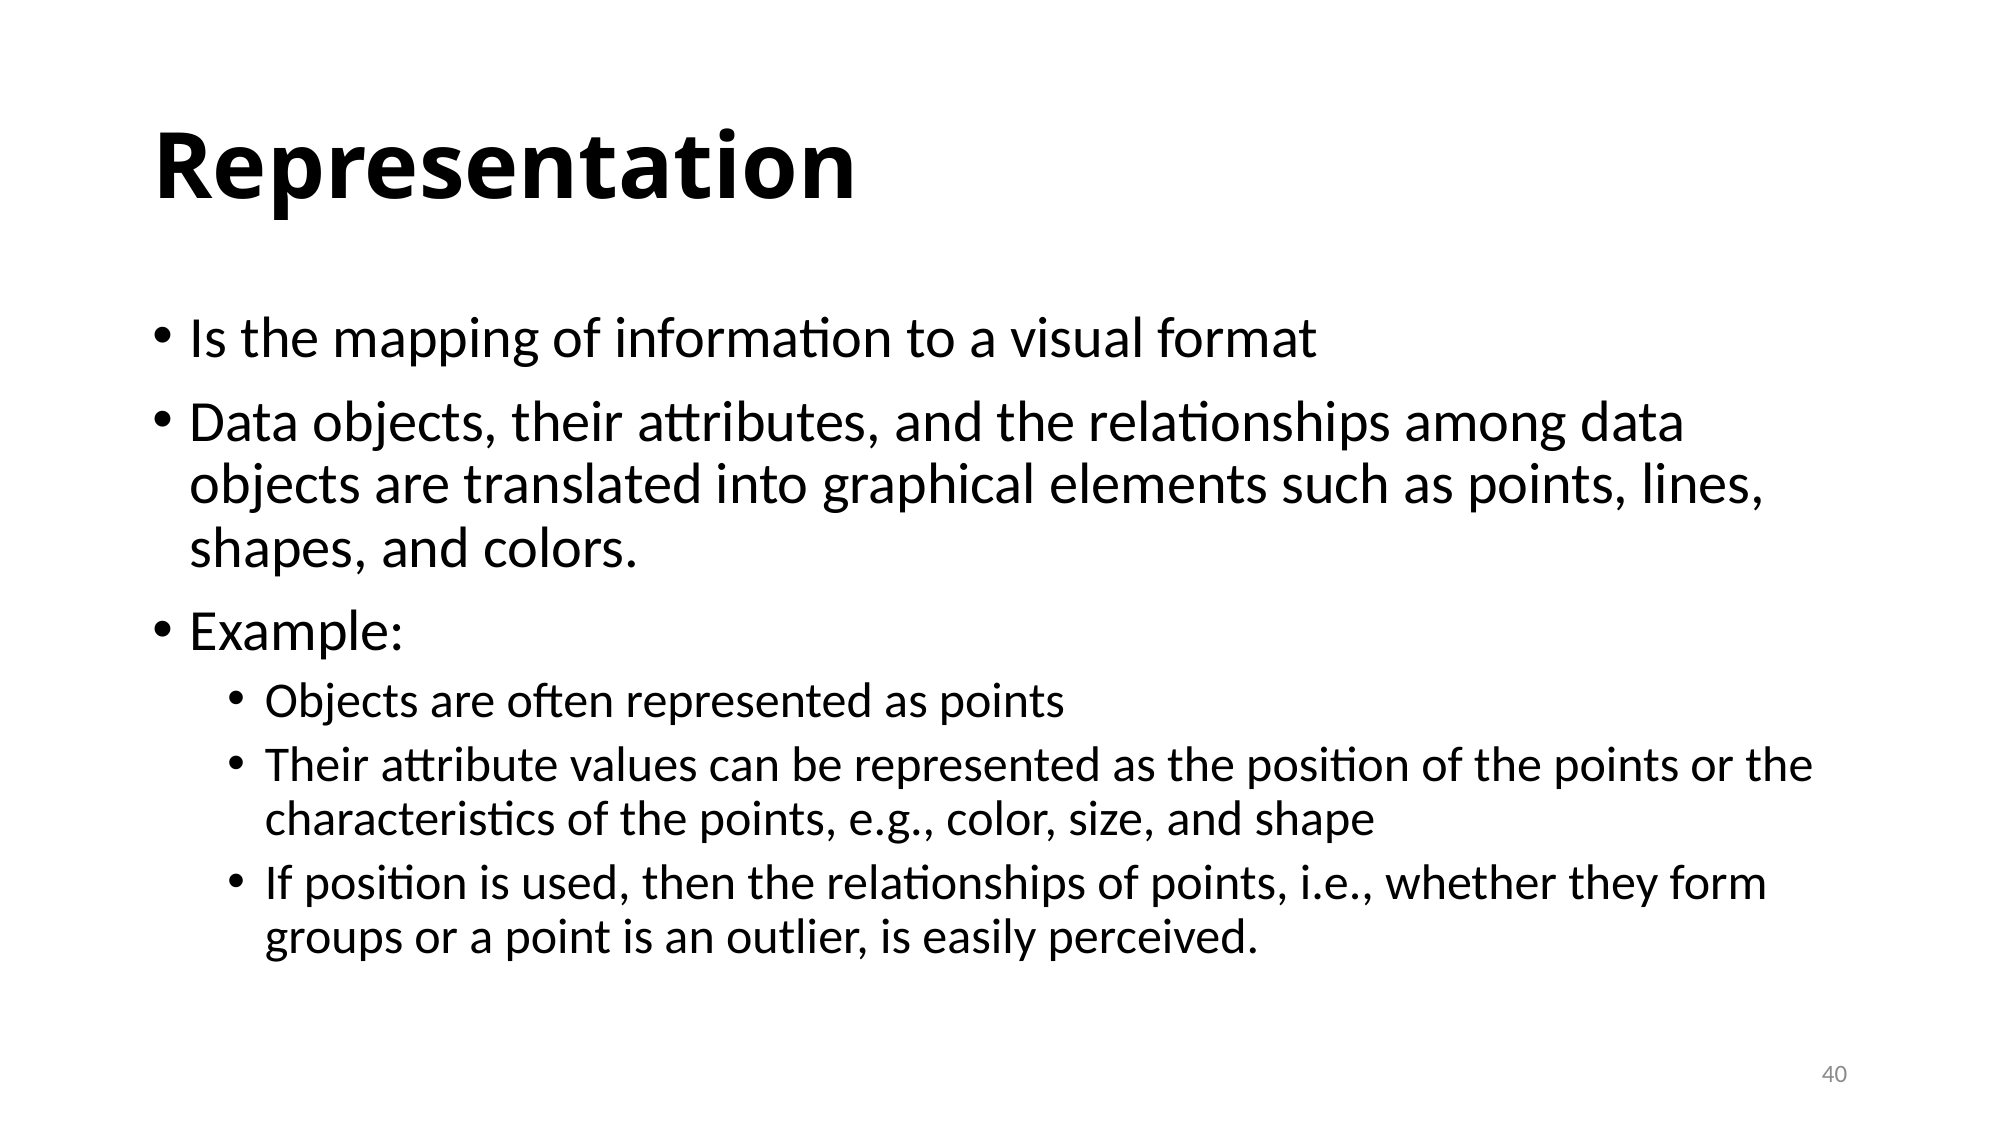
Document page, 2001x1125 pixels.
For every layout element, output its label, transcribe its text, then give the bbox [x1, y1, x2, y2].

title Representation [137, 59, 1863, 278]
slide_number 40 [1412, 1042, 1863, 1103]
list Is the mapping of information to a visual format Data objects, their attributes, and the relationships among data objects are translated into graphical elements such as points, lines, shapes, and colors. Example: Objects are often represented as points Their attribute values can be represented as the position of the points or the characteristics of the points, e.g., color, size, and shape If position is used, then the relationships of points, i.e., whether they form groups or a point is an outlier, is easily perceived. [137, 299, 1863, 1014]
